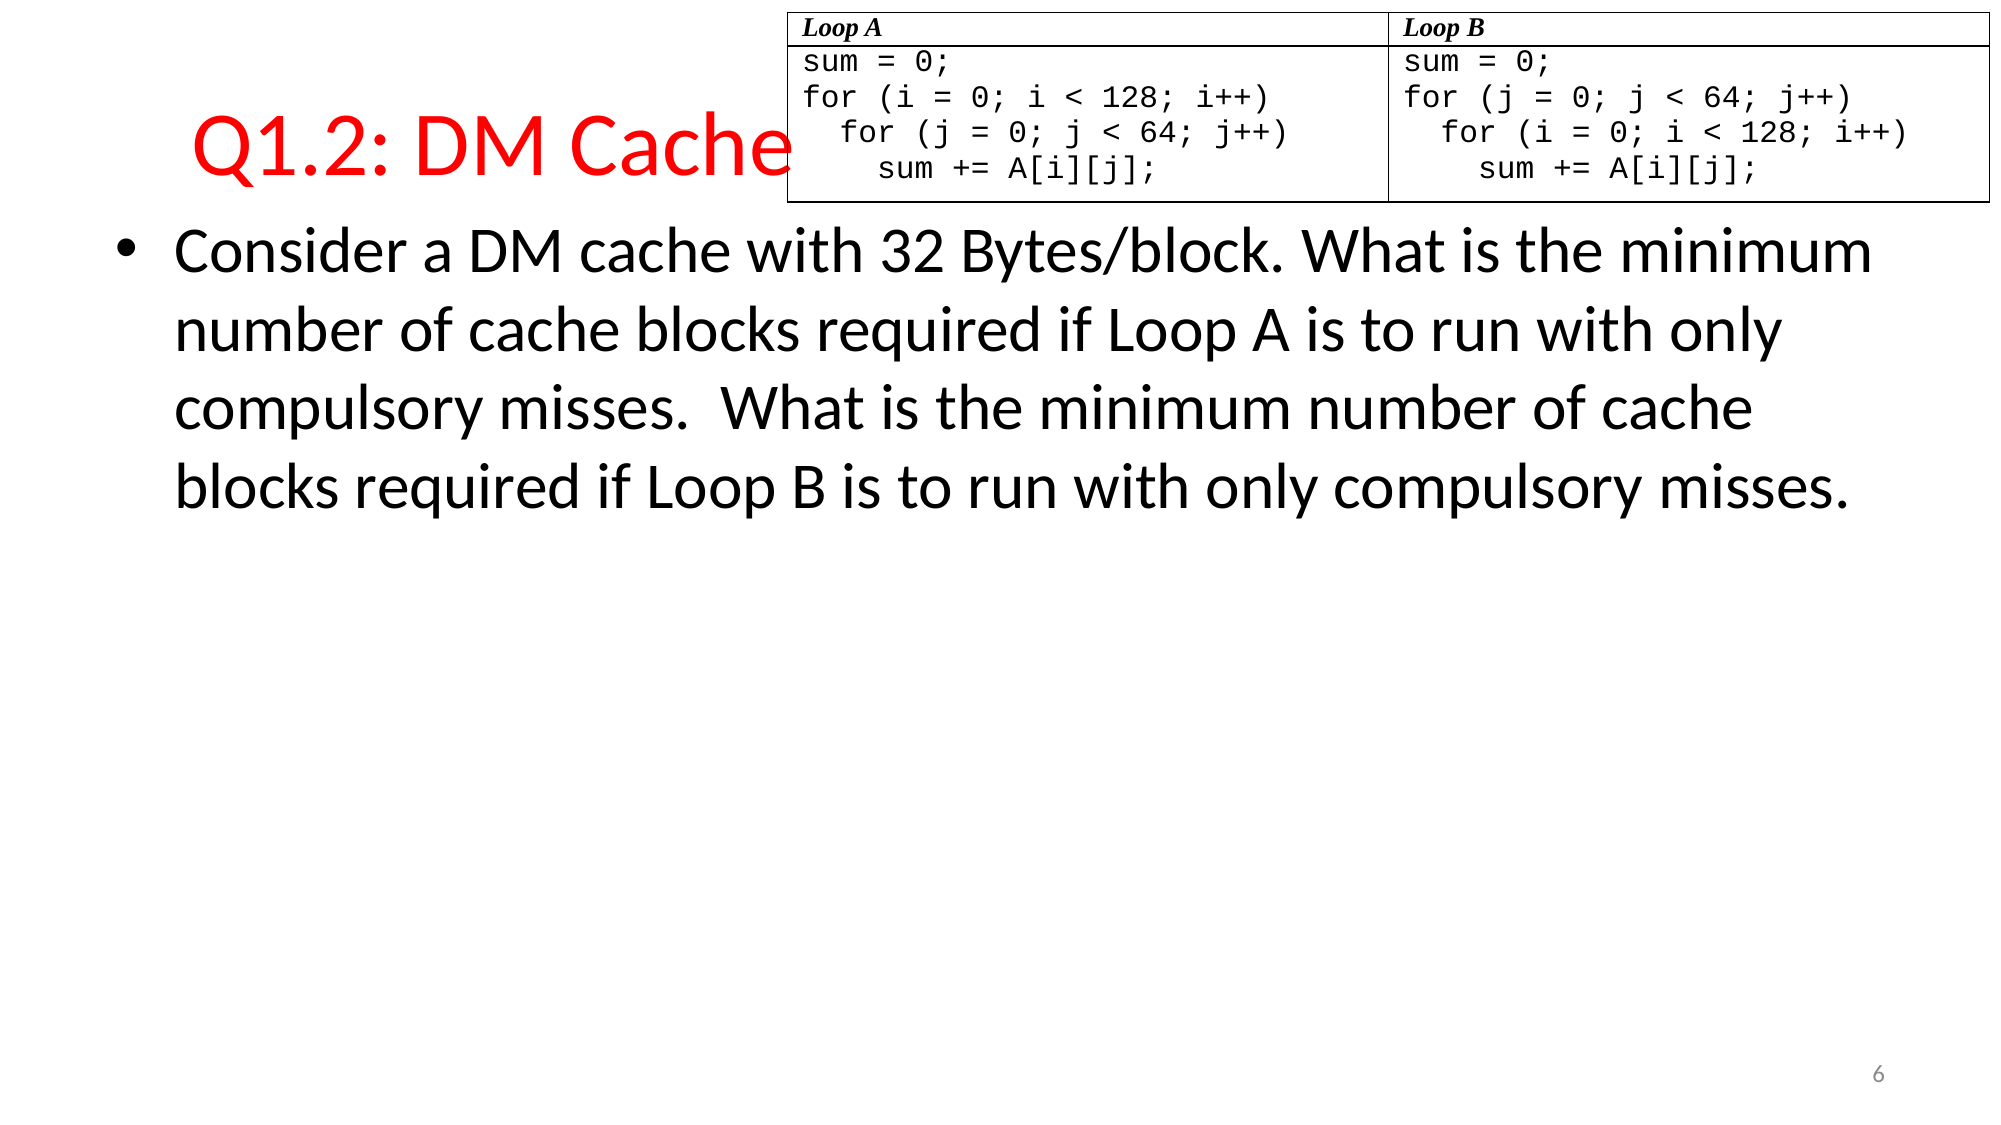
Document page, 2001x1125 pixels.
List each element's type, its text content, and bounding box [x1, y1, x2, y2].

title Q1.2: DM Cache [99, 45, 787, 200]
slide_number 6 [1433, 1042, 1900, 1103]
table_cell sum = 0; for (j = 0; j < 64; j++) for (i = 0; i < 128; i++) sum += A[i][j]; [1389, 47, 1989, 201]
table_cell sum = 0; for (i = 0; i < 128; i++) for (j = 0; j < 64; j++) sum += A[i][j]; [788, 47, 1388, 201]
table_header Loop B [1389, 13, 1989, 45]
list Consider a DM cache with 32 Bytes/block. What is the minimum number of cache blocks required if Loop A is to run with only compulsory misses. What is the minimum number of cache blocks required if Loop B is to run with only compulsory misses. [99, 200, 1913, 535]
table_header Loop A [788, 13, 1388, 45]
